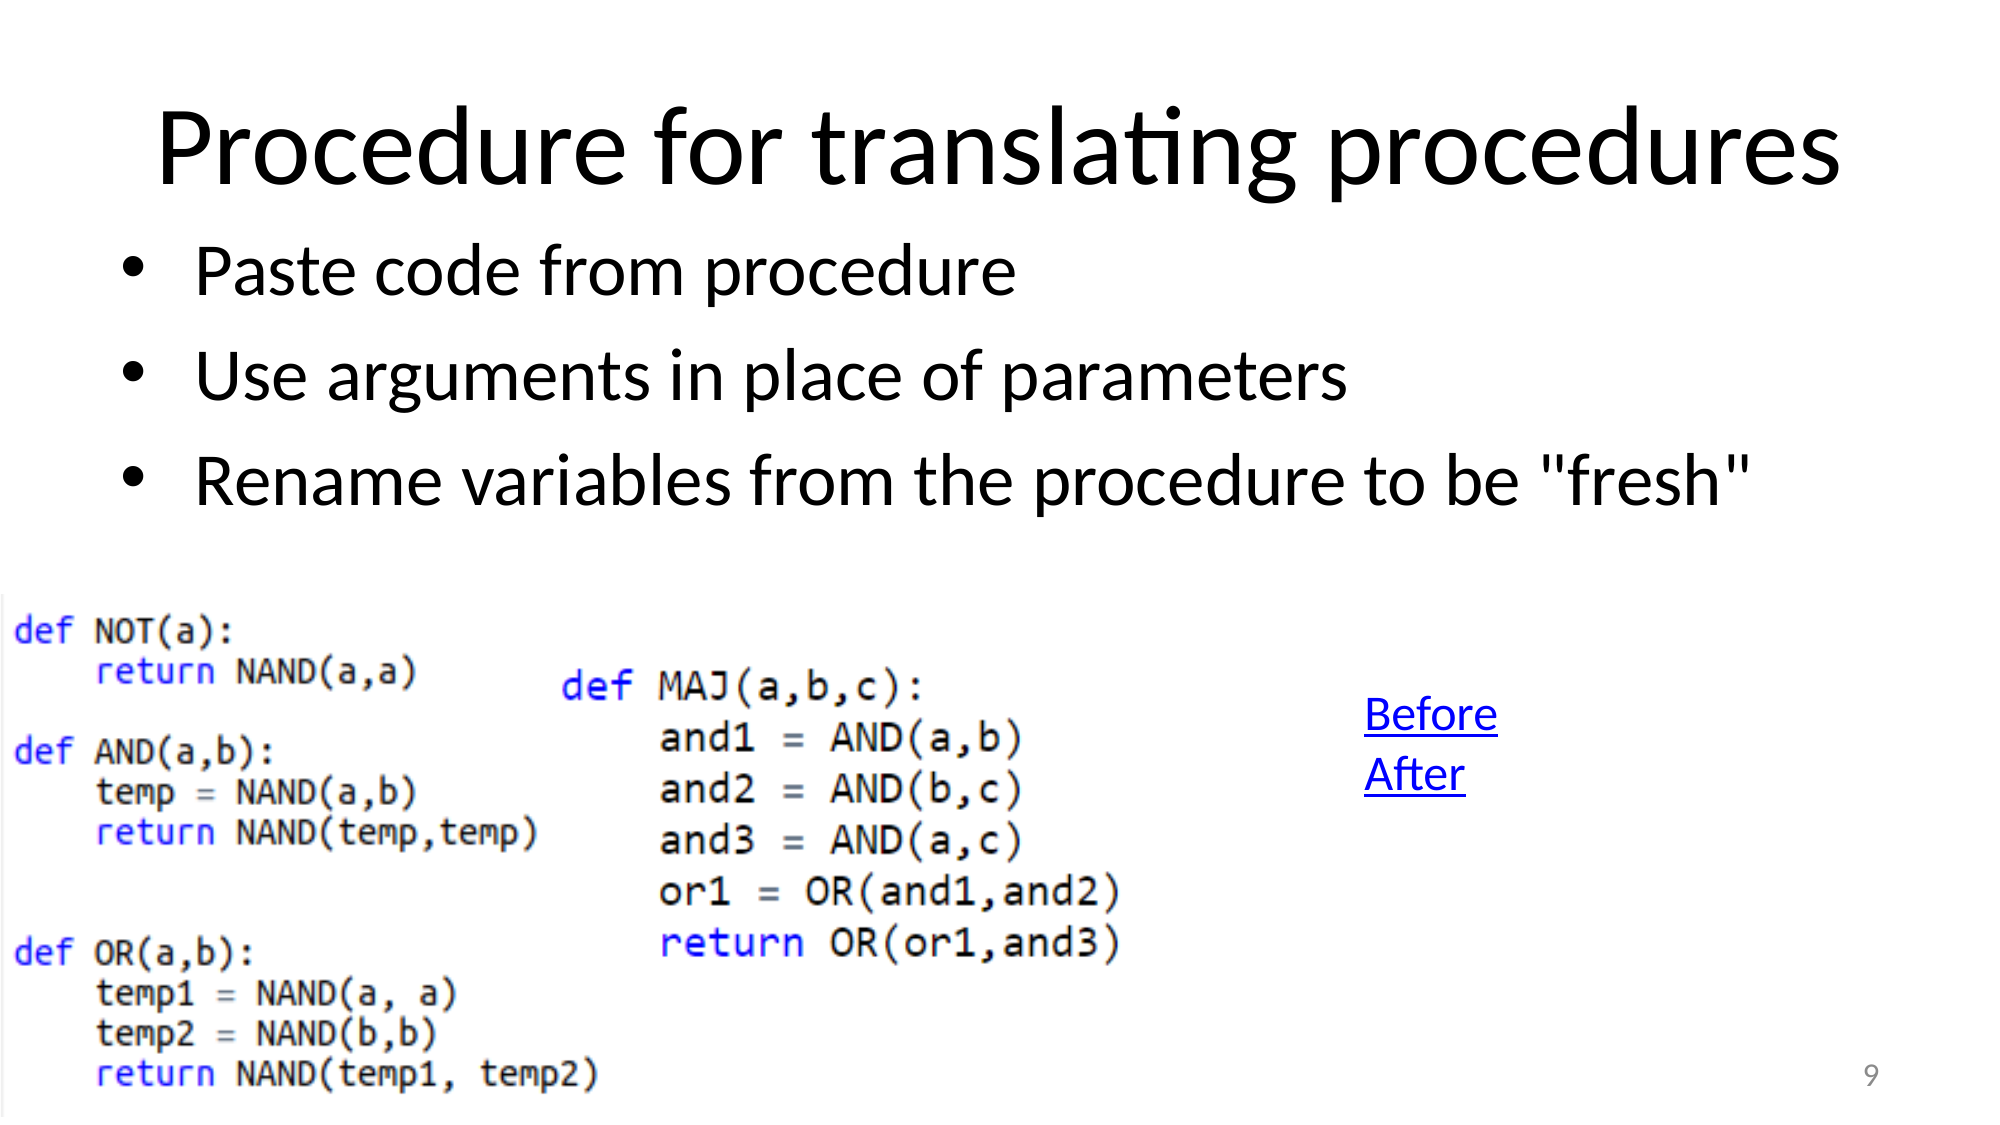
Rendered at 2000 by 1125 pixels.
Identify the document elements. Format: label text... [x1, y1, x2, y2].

text_box Before After [1349, 673, 1888, 808]
title Procedure for translating procedures [99, 45, 1900, 210]
list Paste code from procedure Use arguments in place of parameters Rename variables from the procedure to be "fresh" [99, 210, 1900, 953]
picture [0, 593, 1274, 1117]
slide_number 9 [1432, 1042, 1900, 1103]
